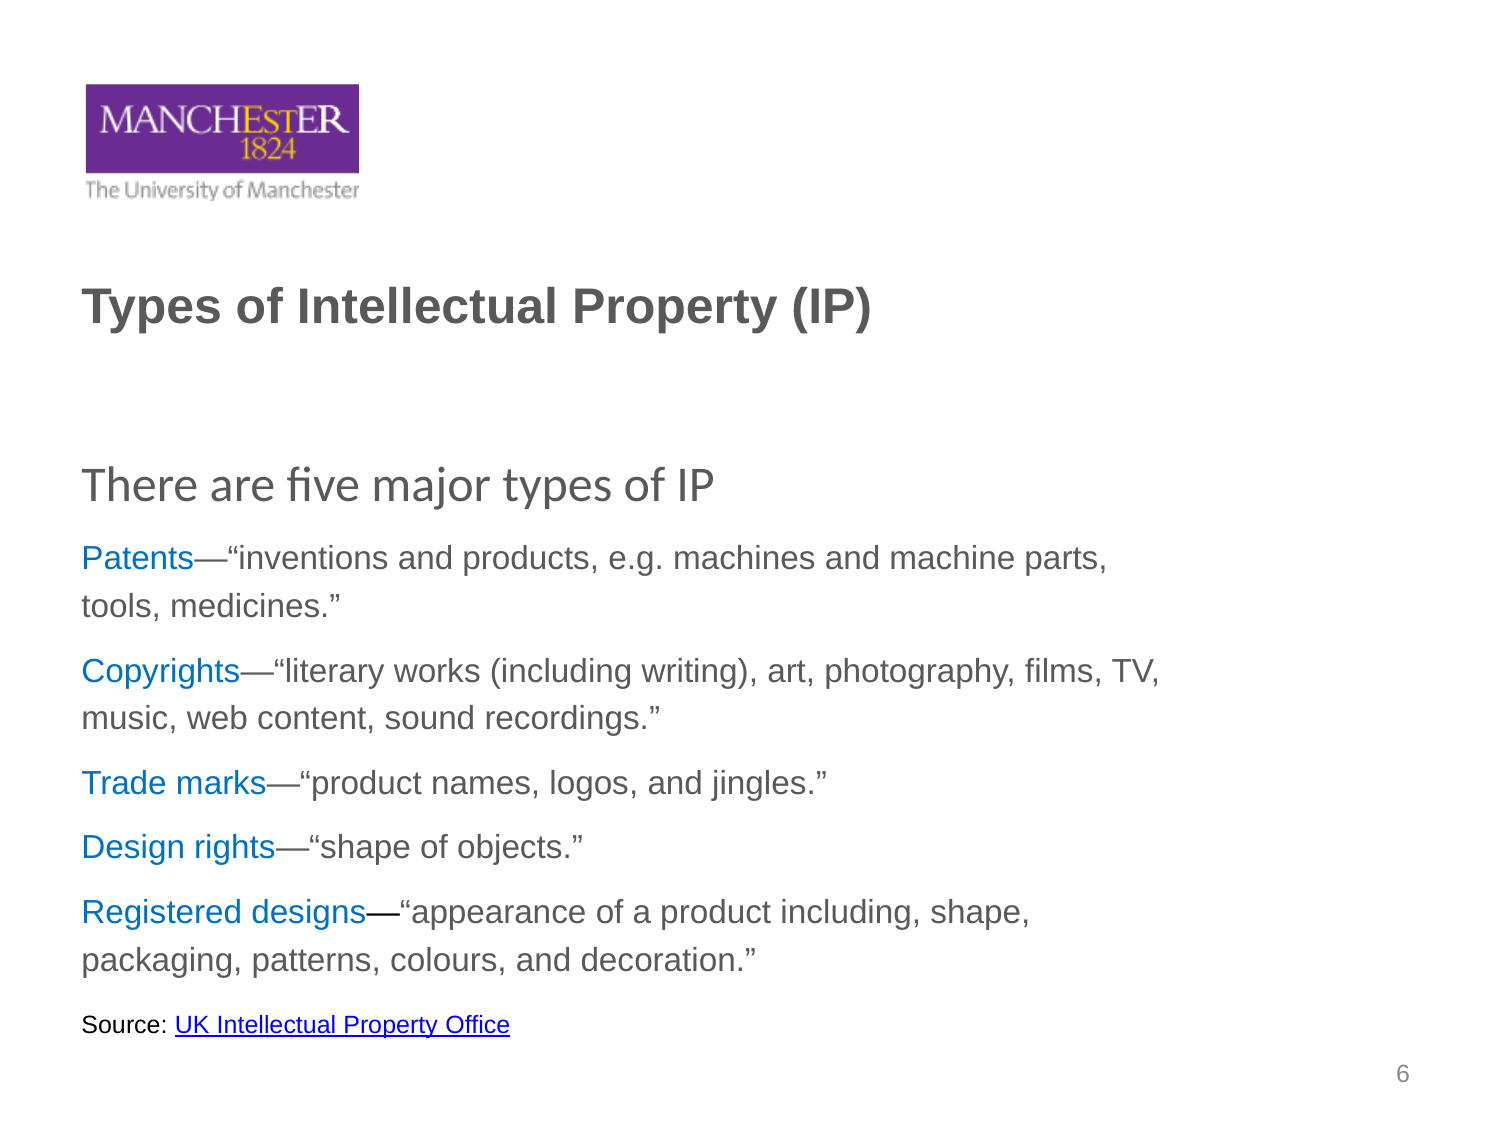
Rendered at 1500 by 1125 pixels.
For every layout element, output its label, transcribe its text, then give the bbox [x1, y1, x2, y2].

text_box There are five major types of IP Patents—“inventions and products, e.g. machines and machine parts, tools, medicines.” Copyrights—“literary works (including writing), art, photography, films, TV, music, web content, sound recordings.” Trade marks—“product names, logos, and jingles.” Design rights—“shape of objects.” Registered designs—“appearance of a product including, shape, packaging, patterns, colours, and decoration.” Source: UK Intellectual Property Office [66, 444, 1186, 1047]
text_box Types of Intellectual Property (IP) [66, 266, 1257, 342]
slide_number 6 [1074, 1042, 1425, 1103]
picture [85, 83, 360, 201]
